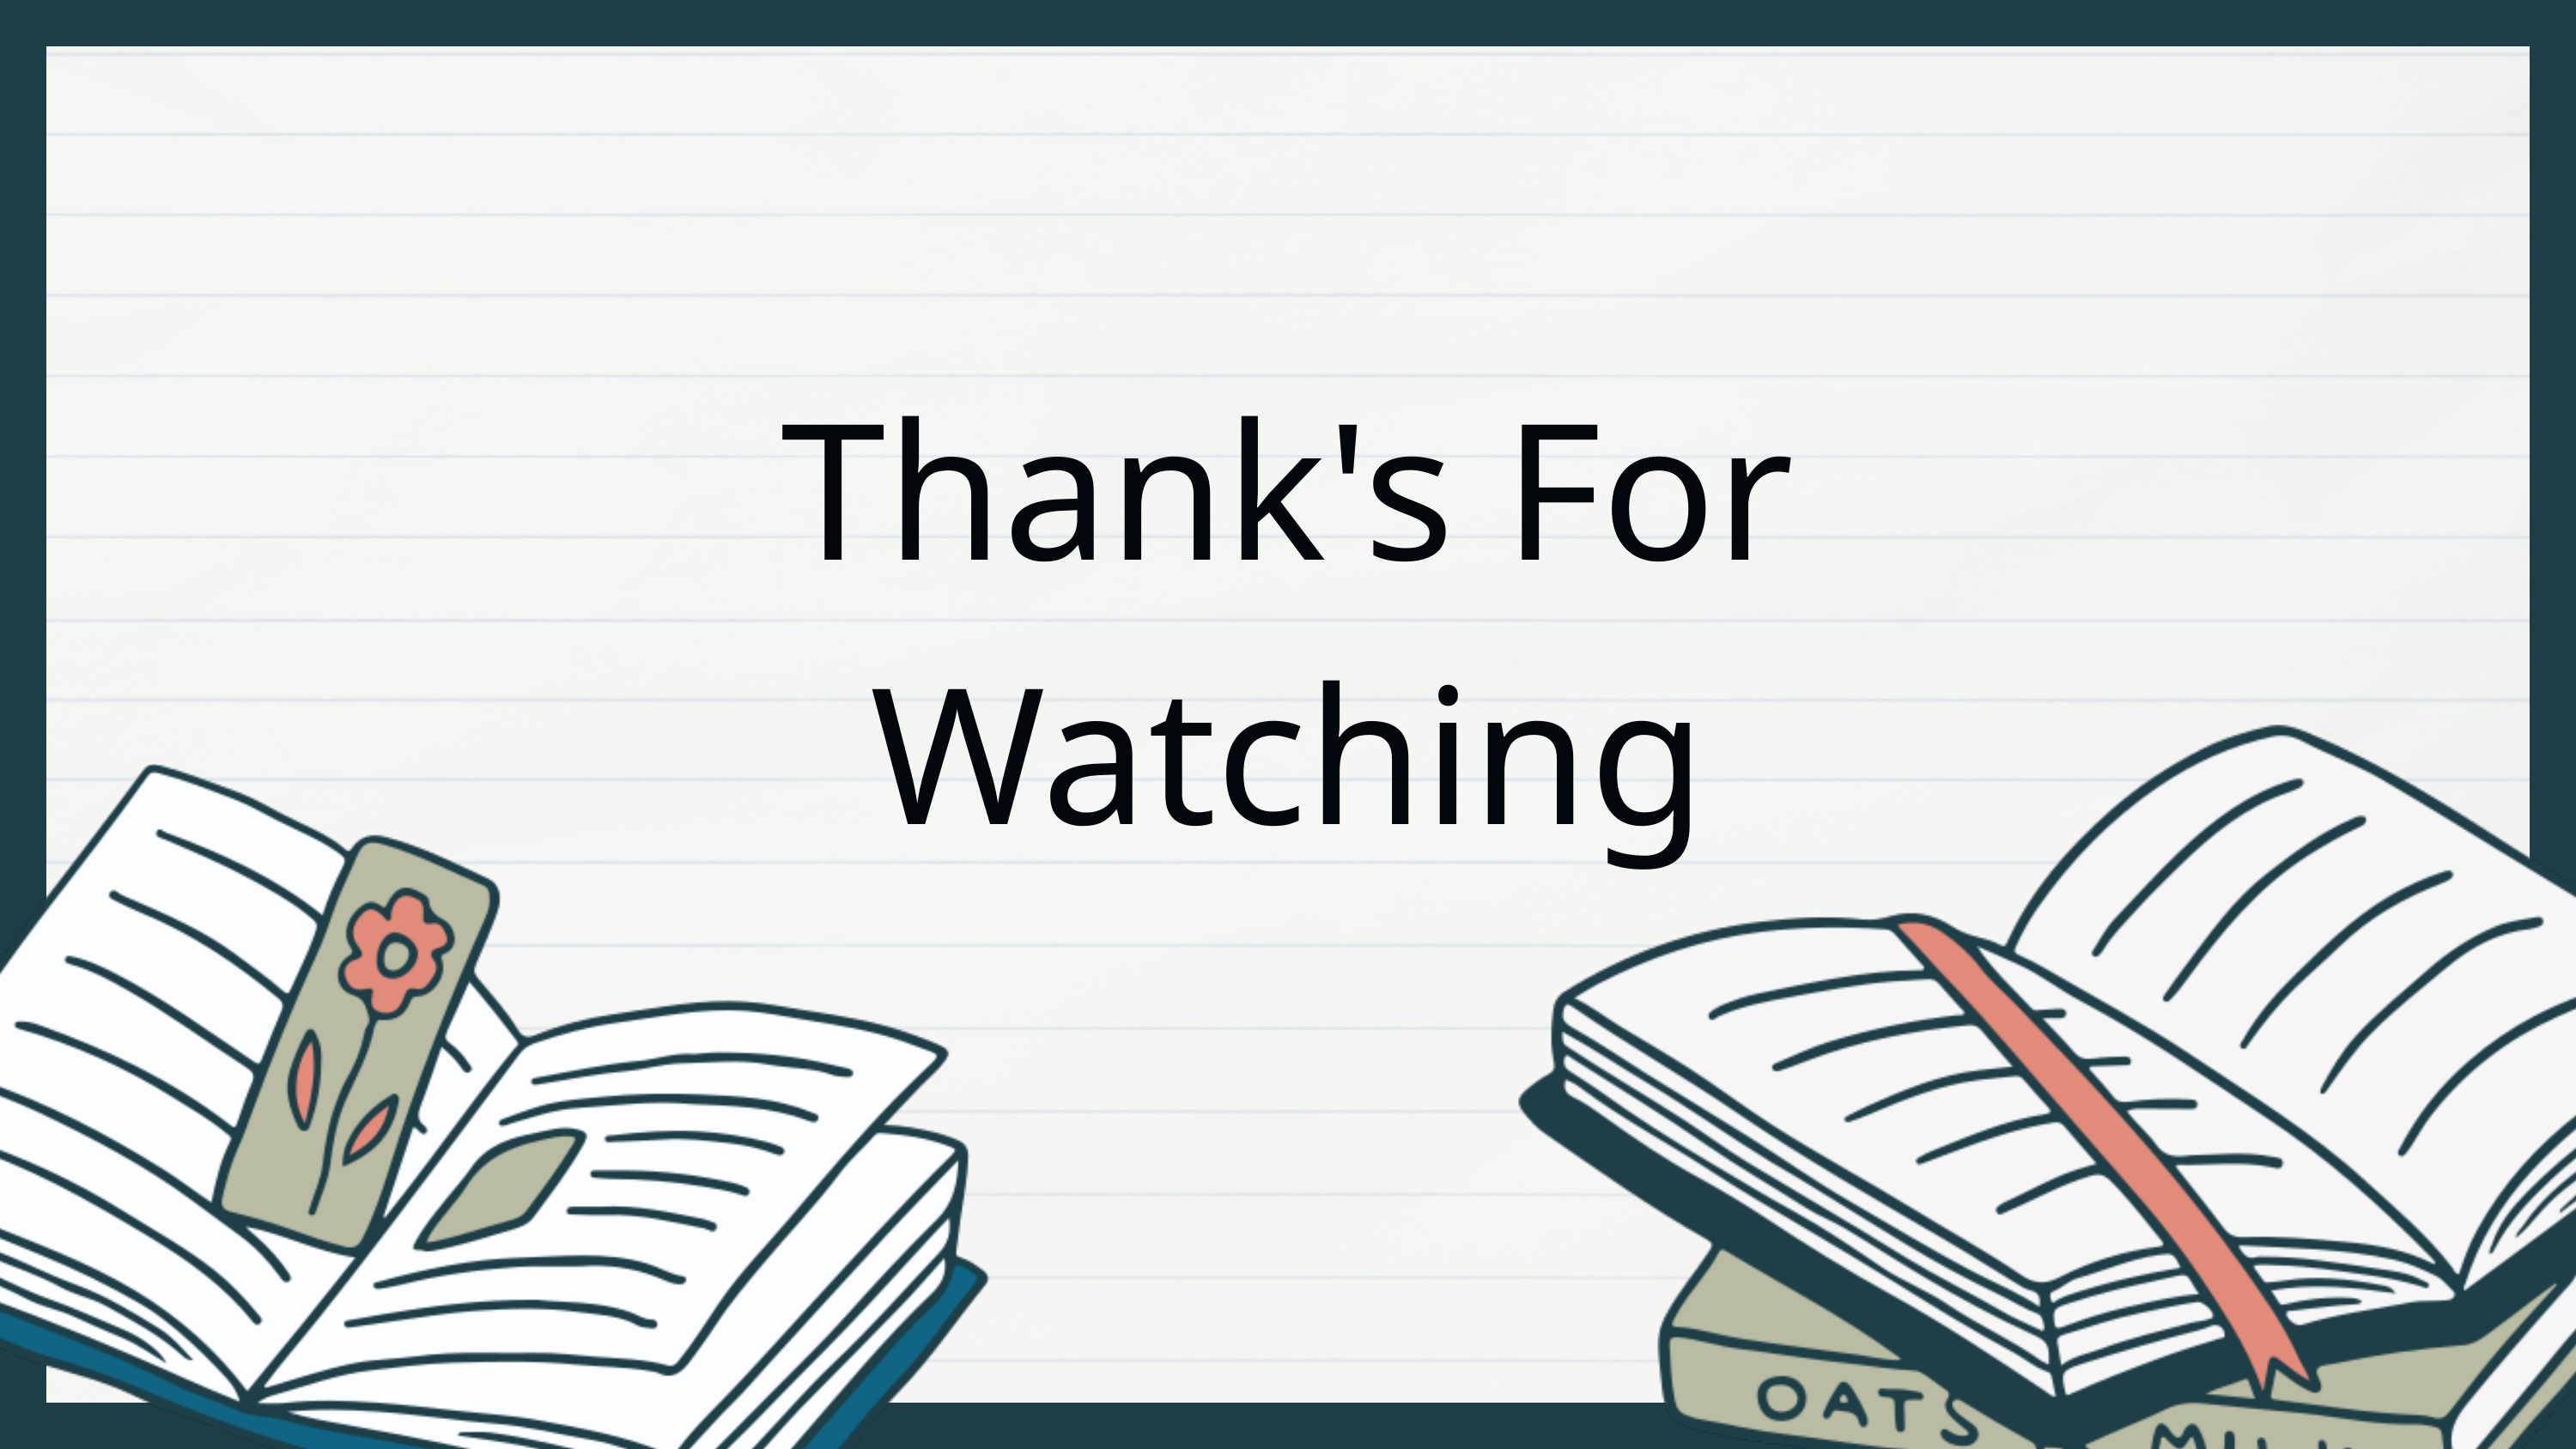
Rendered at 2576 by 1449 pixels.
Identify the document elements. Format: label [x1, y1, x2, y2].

text_box [0, 0, 2576, 1449]
